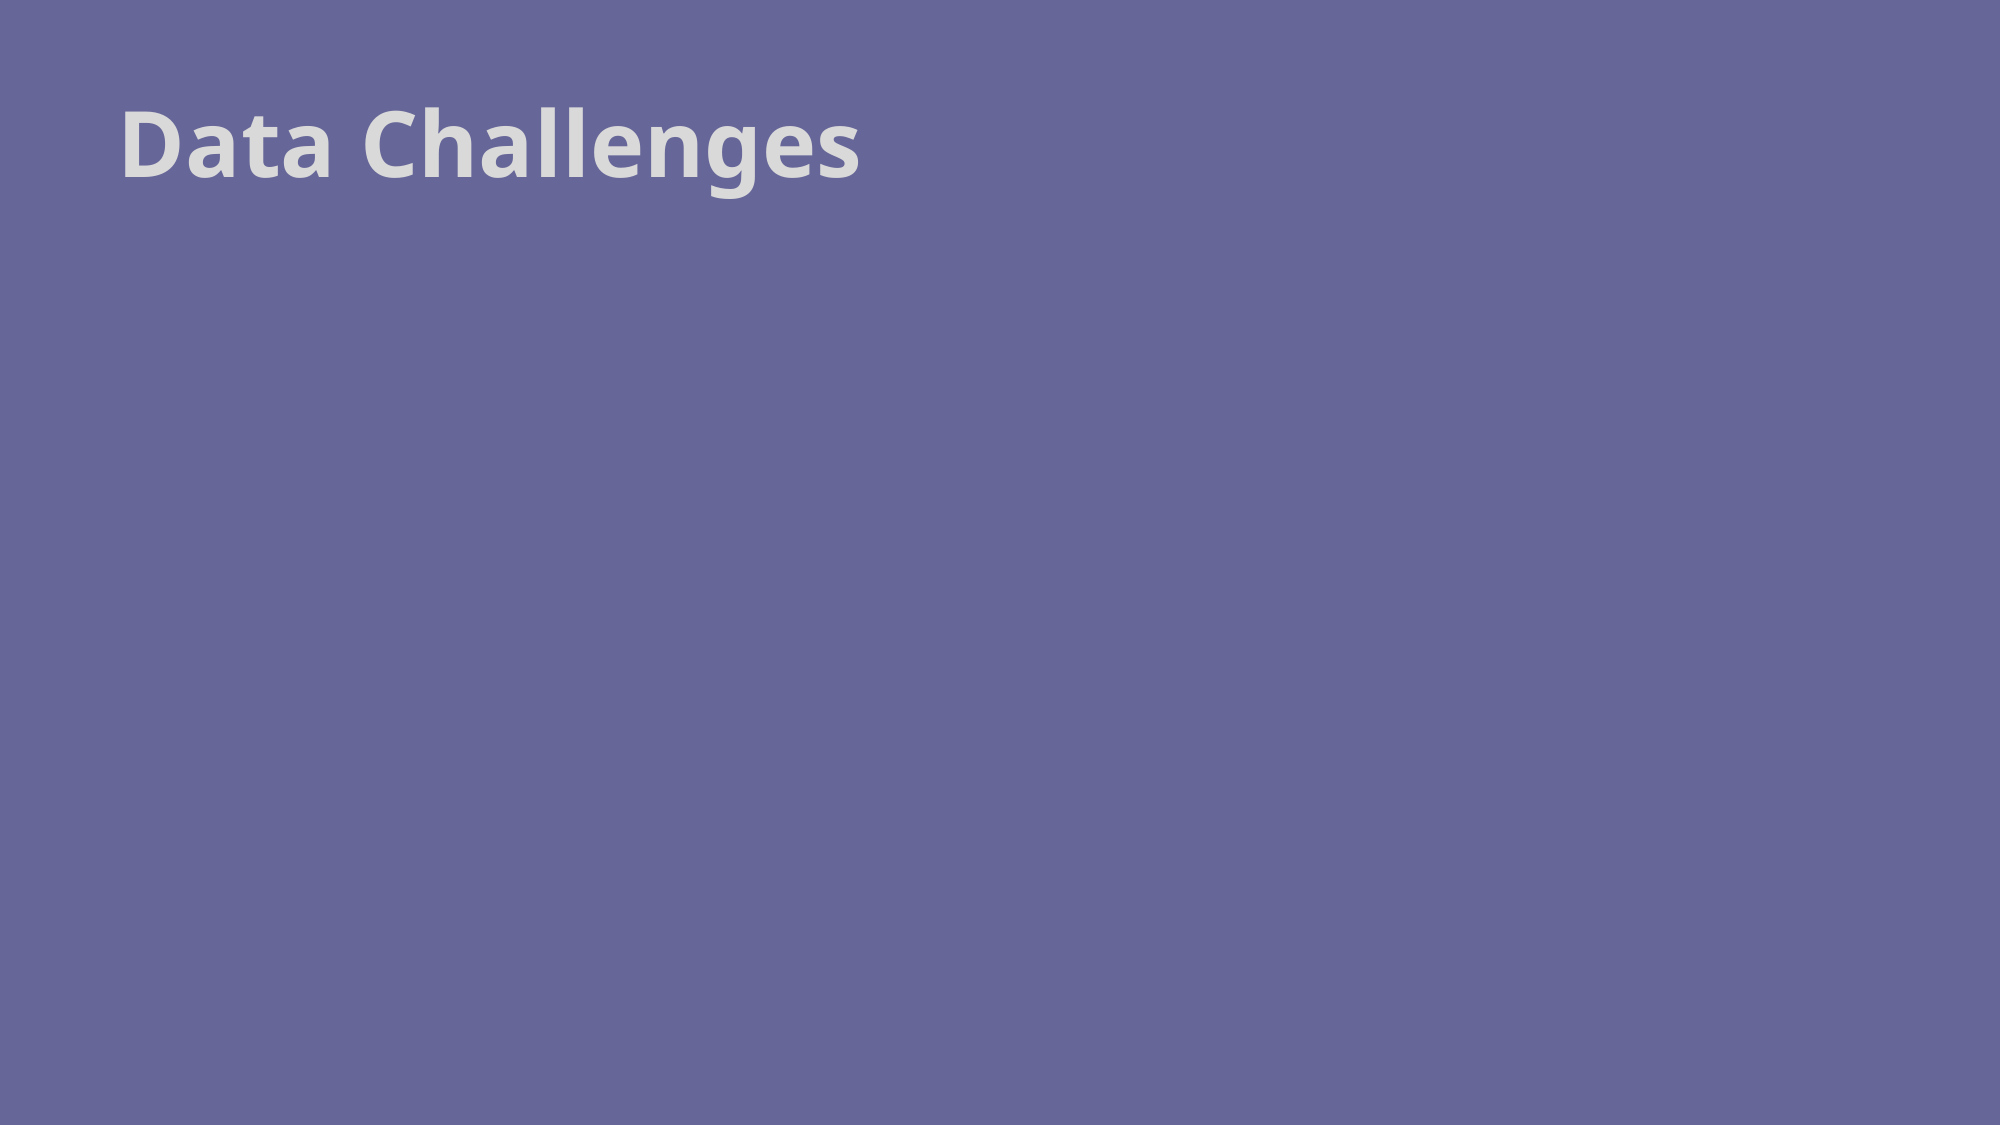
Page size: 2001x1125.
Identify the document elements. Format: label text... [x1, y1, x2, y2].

text_box Data Challenges [103, 90, 971, 213]
